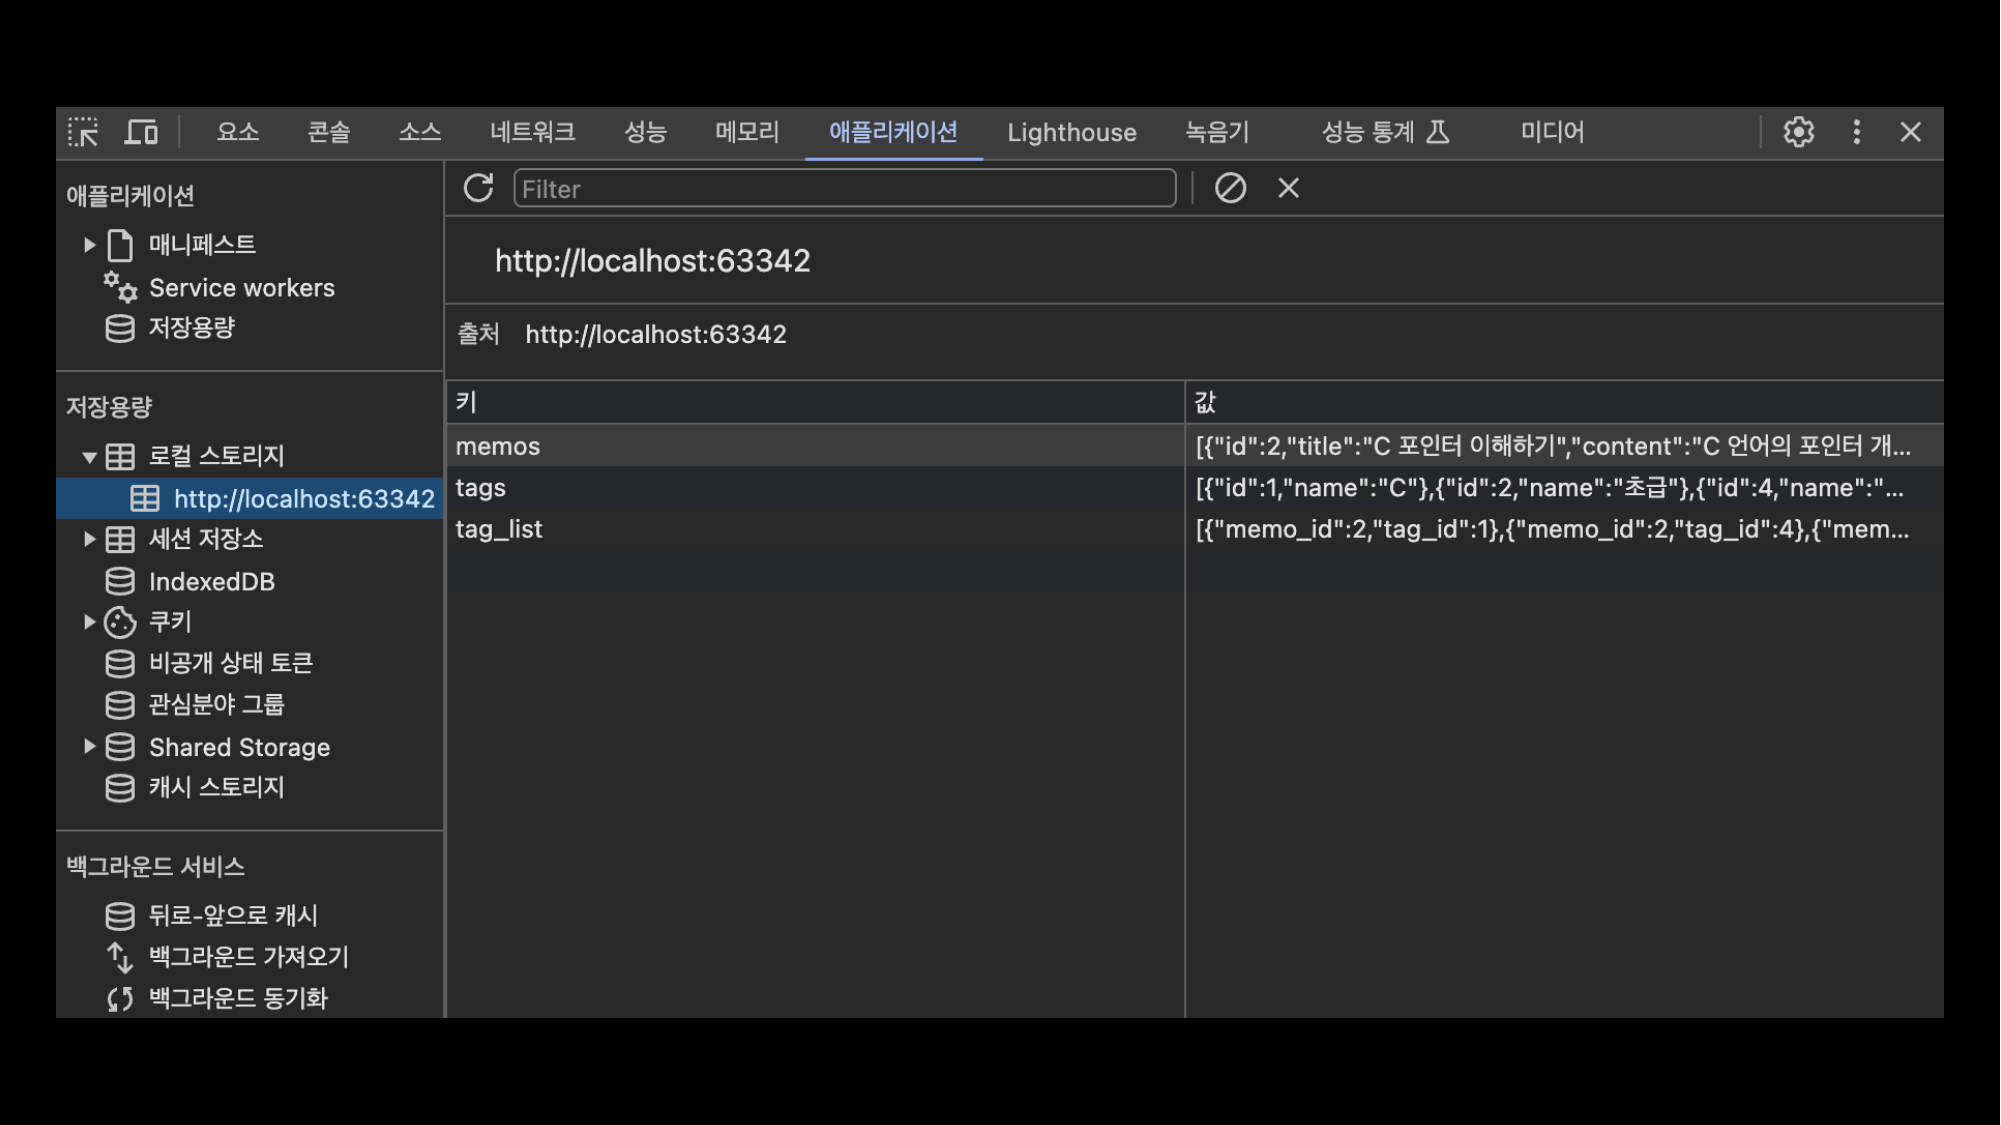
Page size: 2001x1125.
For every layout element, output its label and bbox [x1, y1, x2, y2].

picture [55, 106, 1945, 1019]
